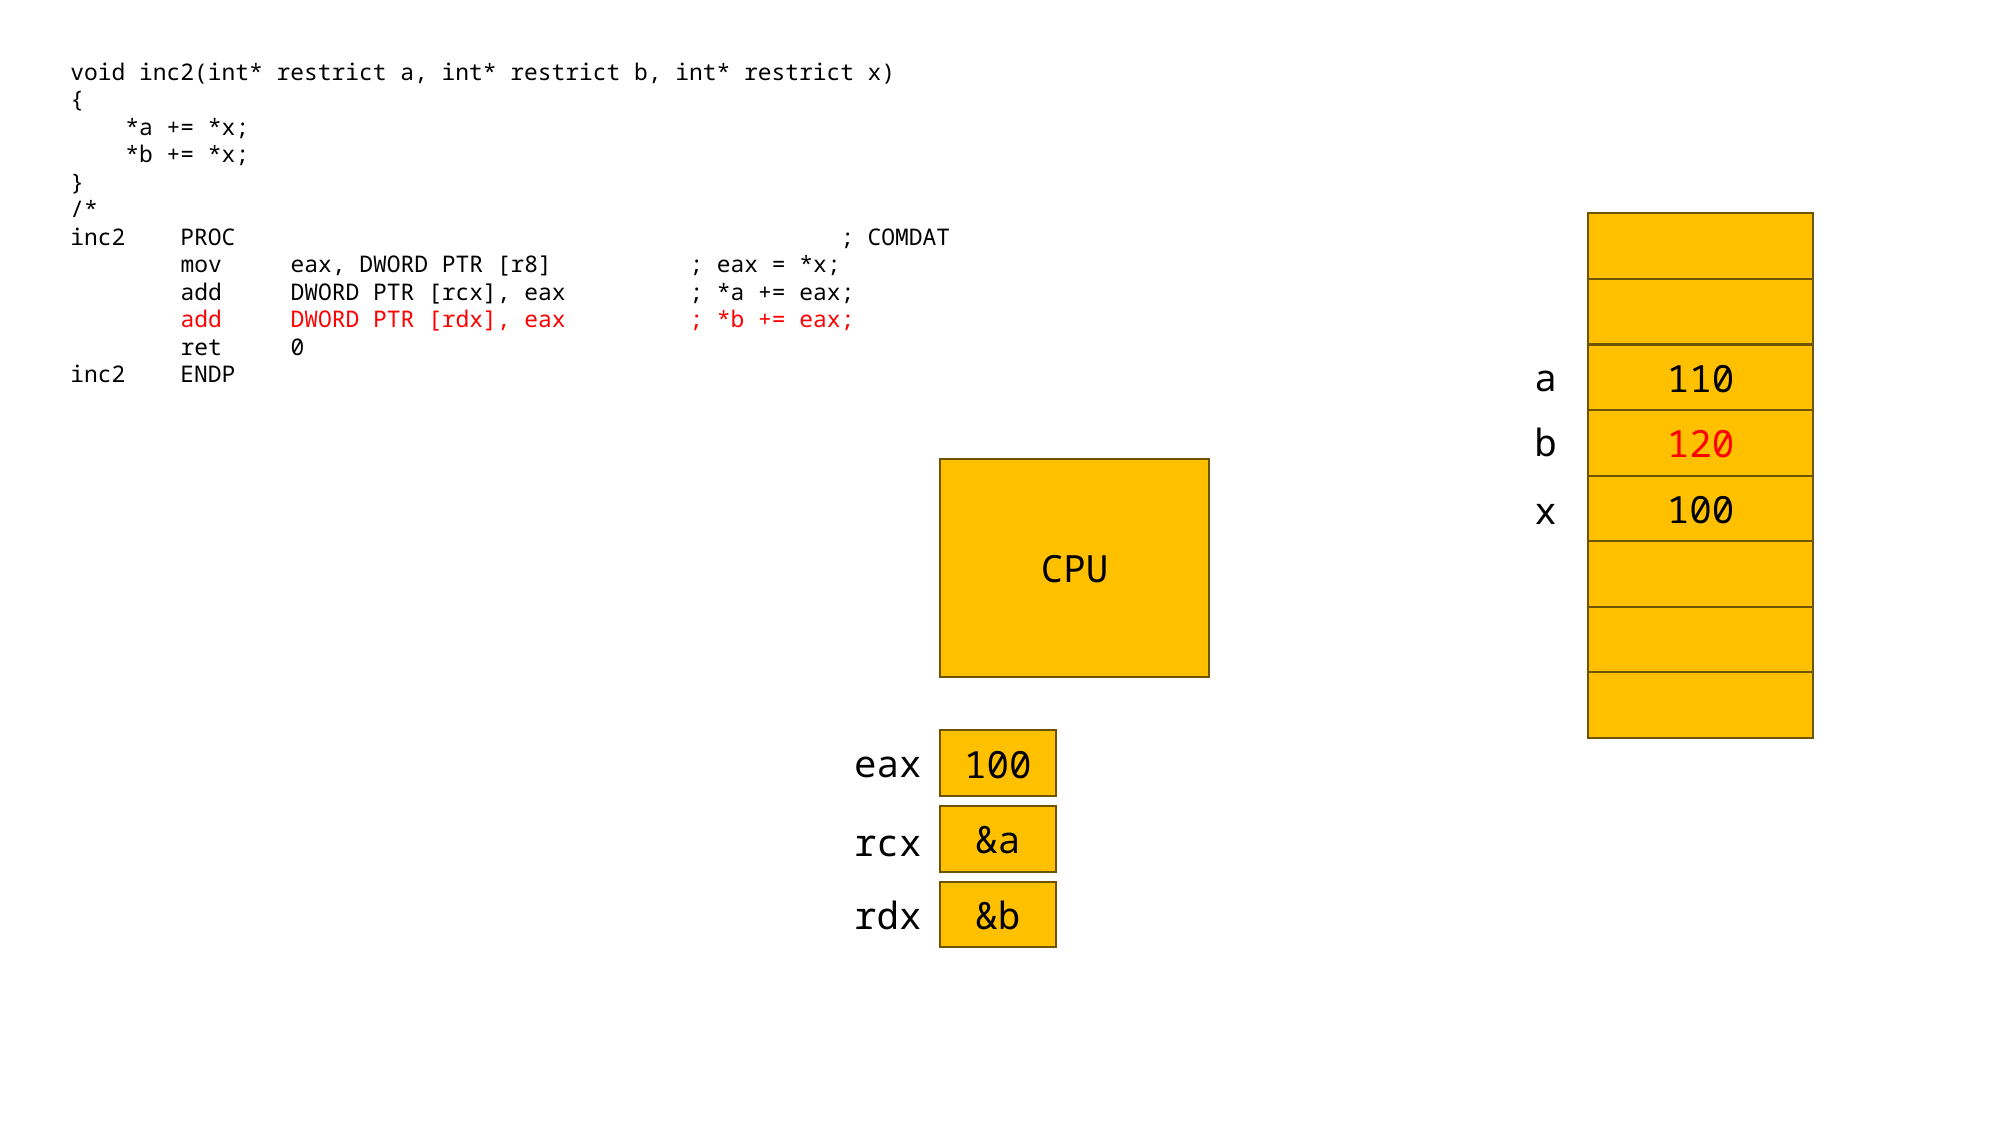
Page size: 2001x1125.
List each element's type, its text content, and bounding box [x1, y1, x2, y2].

text_box [1587, 278, 1814, 343]
text_box [1587, 212, 1814, 278]
text_box b [1519, 411, 1600, 472]
text_box [1587, 540, 1814, 606]
text_box 100 [939, 729, 1057, 797]
text_box rcx [839, 811, 941, 871]
text_box rdx [839, 884, 941, 945]
text_box &b [939, 881, 1057, 948]
text_box eax [839, 732, 941, 793]
text_box x [1519, 479, 1600, 540]
text_box CPU [939, 458, 1210, 678]
text_box [1587, 606, 1814, 671]
text_box 120 [1587, 409, 1814, 475]
text_box void inc2(int* restrict a, int* restrict b, int* restrict x) { *a += *x; *b += *x; } /* inc2 PROC ; COMDAT mov eax, DWORD PTR [r8] ; eax = *x; add DWORD PTR [rcx], eax ; *a += eax; add DWORD PTR [rdx], eax ; *b += eax; ret 0 inc2 ENDP [55, 50, 1056, 395]
text_box a [1519, 346, 1600, 407]
text_box &a [939, 805, 1057, 873]
text_box [1587, 671, 1814, 739]
text_box 110 [1587, 343, 1814, 409]
text_box 100 [1587, 475, 1814, 540]
